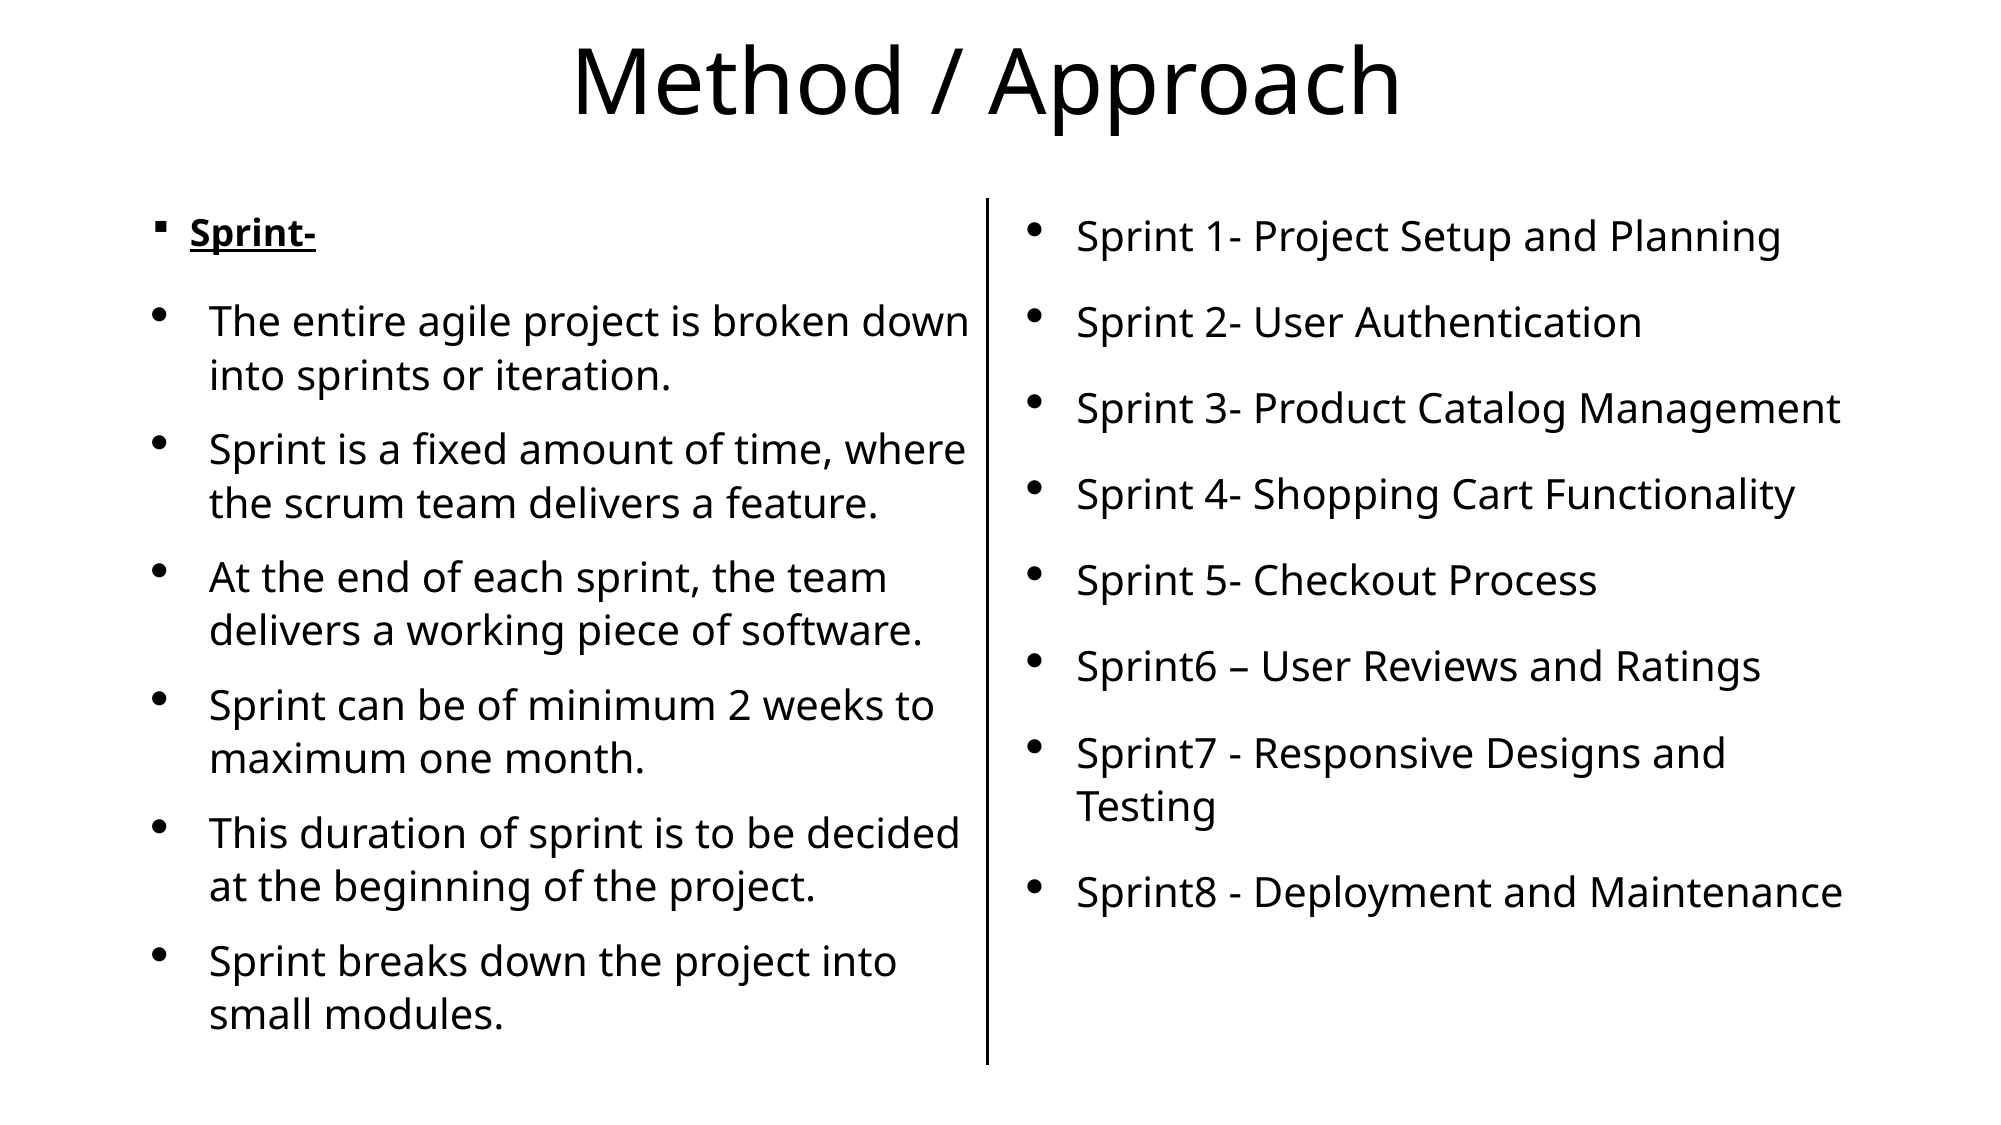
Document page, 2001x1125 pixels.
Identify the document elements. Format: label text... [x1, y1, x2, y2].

list Sprint 1- Project Setup and Planning Sprint 2- User Authentication Sprint 3- Product Catalog Management Sprint 4- Shopping Cart Functionality Sprint 5- Checkout Process Sprint6 – User Reviews and Ratings Sprint7 - Responsive Designs and Testing Sprint8 - Deployment and Maintenance [1012, 198, 1863, 1014]
title Method / Approach [125, 22, 1850, 147]
list Sprint- The entire agile project is broken down into sprints or iteration. Sprint is a fixed amount of time, where the scrum team delivers a feature. At the end of each sprint, the team delivers a working piece of software. Sprint can be of minimum 2 weeks to maximum one month. This duration of sprint is to be decided at the beginning of the project. Sprint breaks down the project into small modules. [137, 198, 988, 1066]
